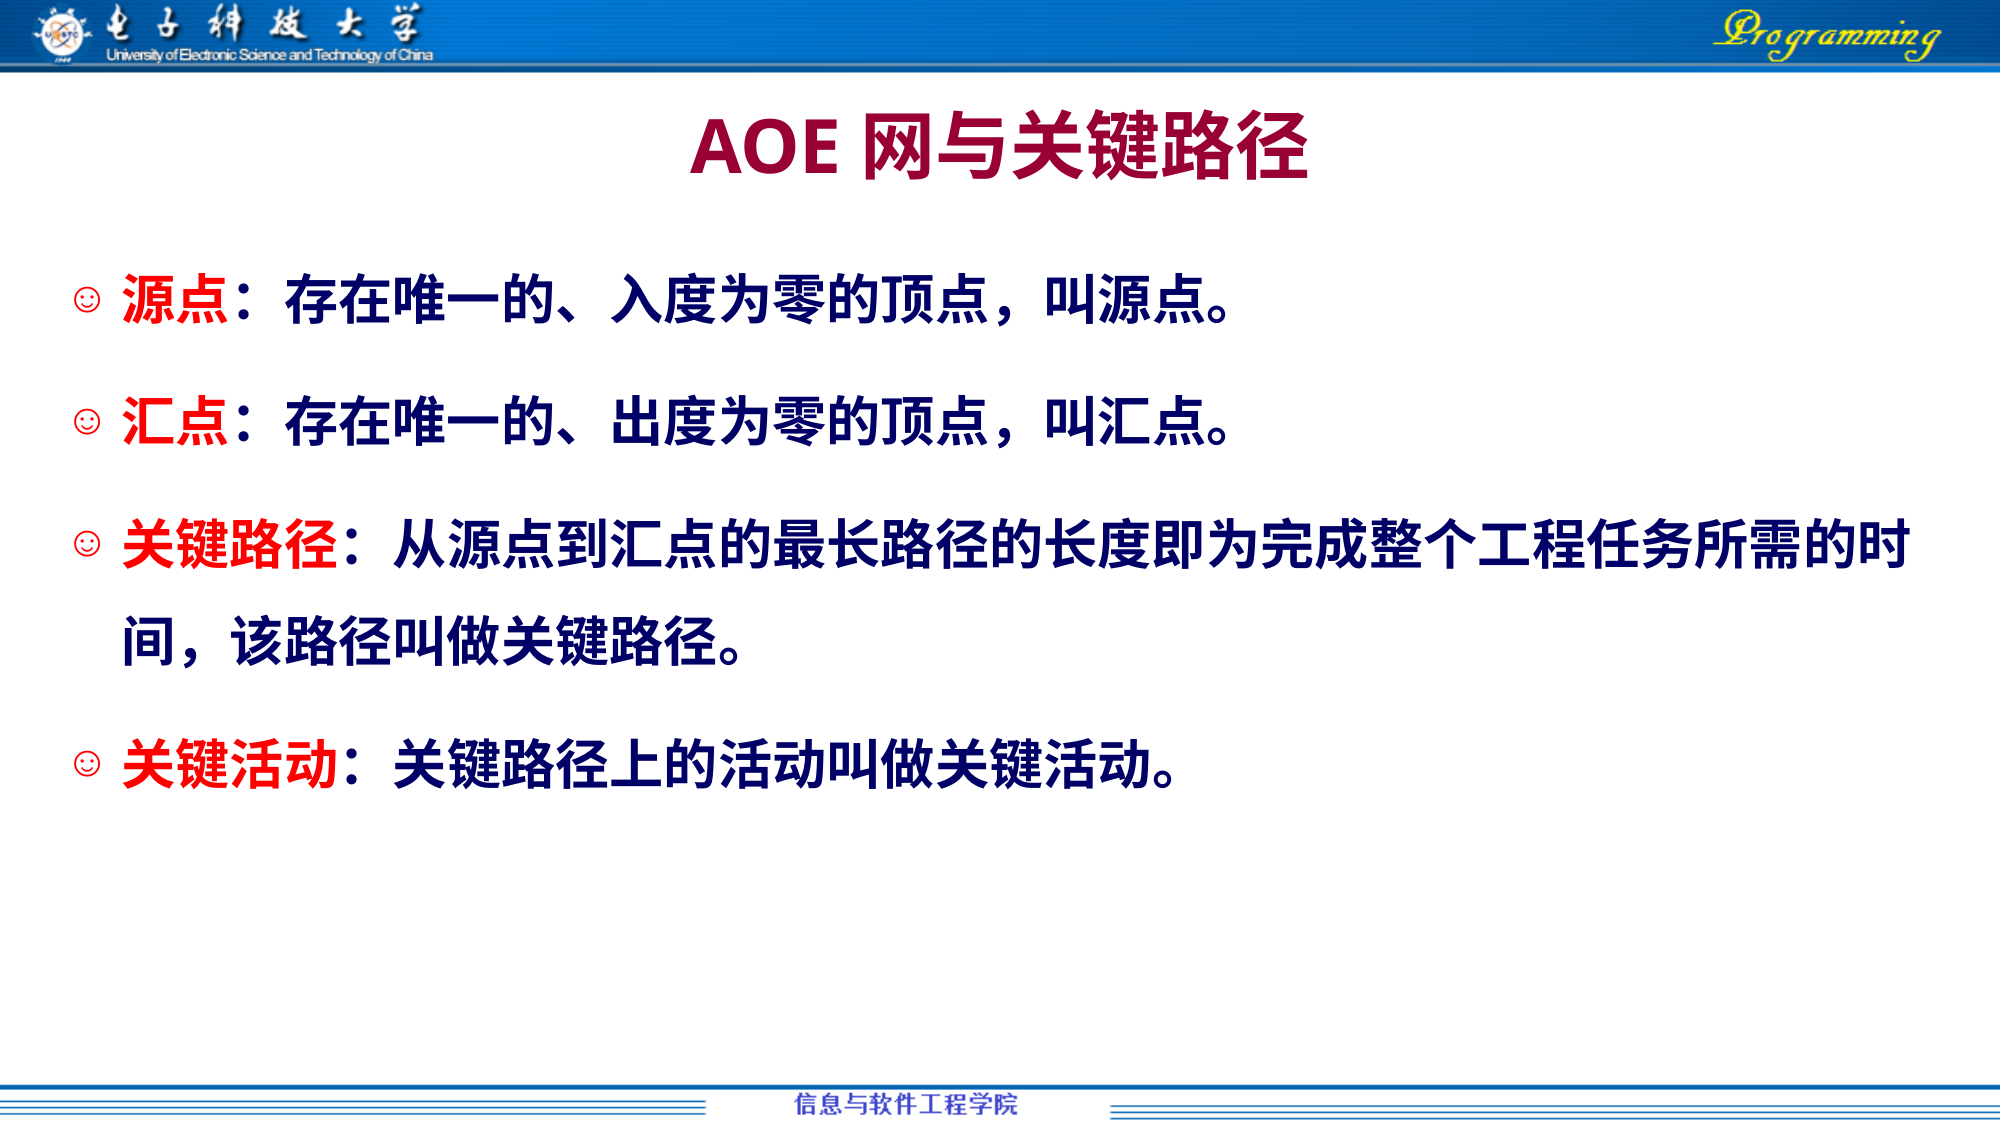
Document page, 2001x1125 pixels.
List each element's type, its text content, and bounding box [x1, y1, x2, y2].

title AOE网与关键路径 [150, 87, 1850, 200]
list 源点：存在唯一的、入度为零的顶点，叫源点。 汇点：存在唯一的、出度为零的顶点，叫汇点。 关键路径：从源点到汇点的最长路径的长度即为完成整个工程任务所需的时间，该路径叫做关键路径。 关键活动：关键路径上的活动叫做关键活动。 [50, 224, 1950, 1075]
picture [0, 0, 2000, 1125]
